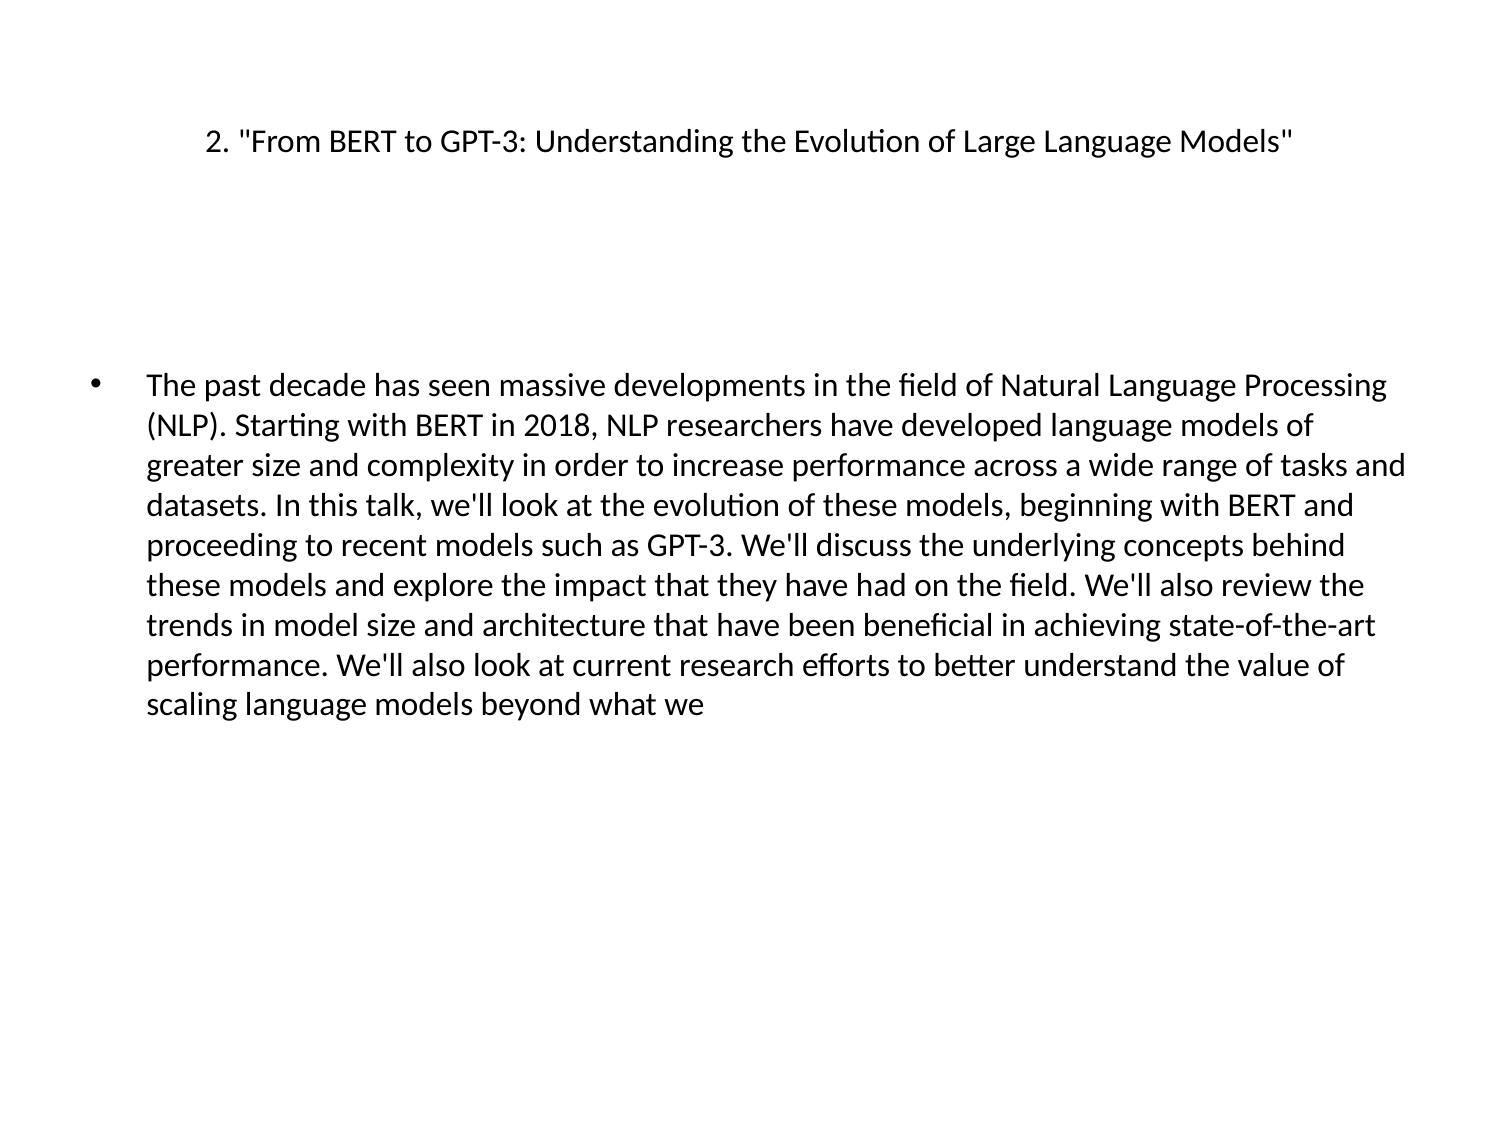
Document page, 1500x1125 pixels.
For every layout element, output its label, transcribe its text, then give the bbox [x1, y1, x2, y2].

title 2. "From BERT to GPT-3: Understanding the Evolution of Large Language Models" [75, 45, 1425, 233]
list The past decade has seen massive developments in the field of Natural Language Processing (NLP). Starting with BERT in 2018, NLP researchers have developed language models of greater size and complexity in order to increase performance across a wide range of tasks and datasets. In this talk, we'll look at the evolution of these models, beginning with BERT and proceeding to recent models such as GPT-3. We'll discuss the underlying concepts behind these models and explore the impact that they have had on the field. We'll also review the trends in model size and architecture that have been beneficial in achieving state-of-the-art performance. We'll also look at current research efforts to better understand the value of scaling language models beyond what we [75, 262, 1425, 1005]
